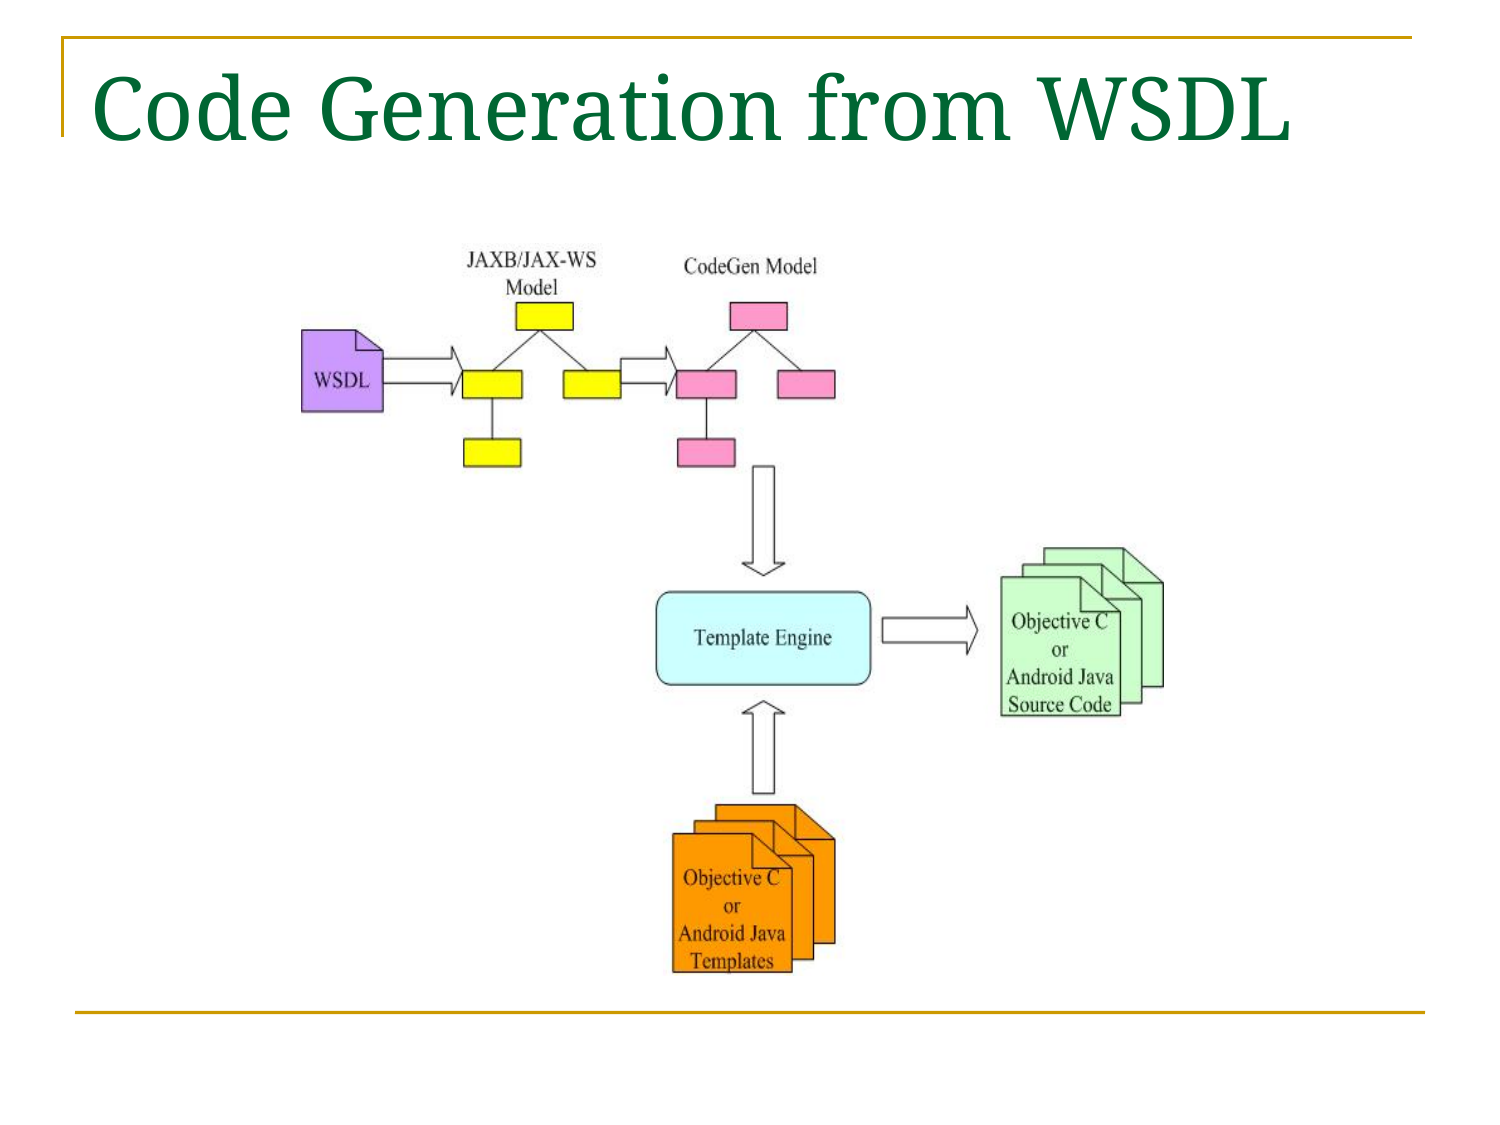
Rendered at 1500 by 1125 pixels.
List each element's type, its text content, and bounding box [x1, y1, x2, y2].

picture [300, 243, 1164, 977]
title Code Generation from WSDL [74, 45, 1426, 233]
